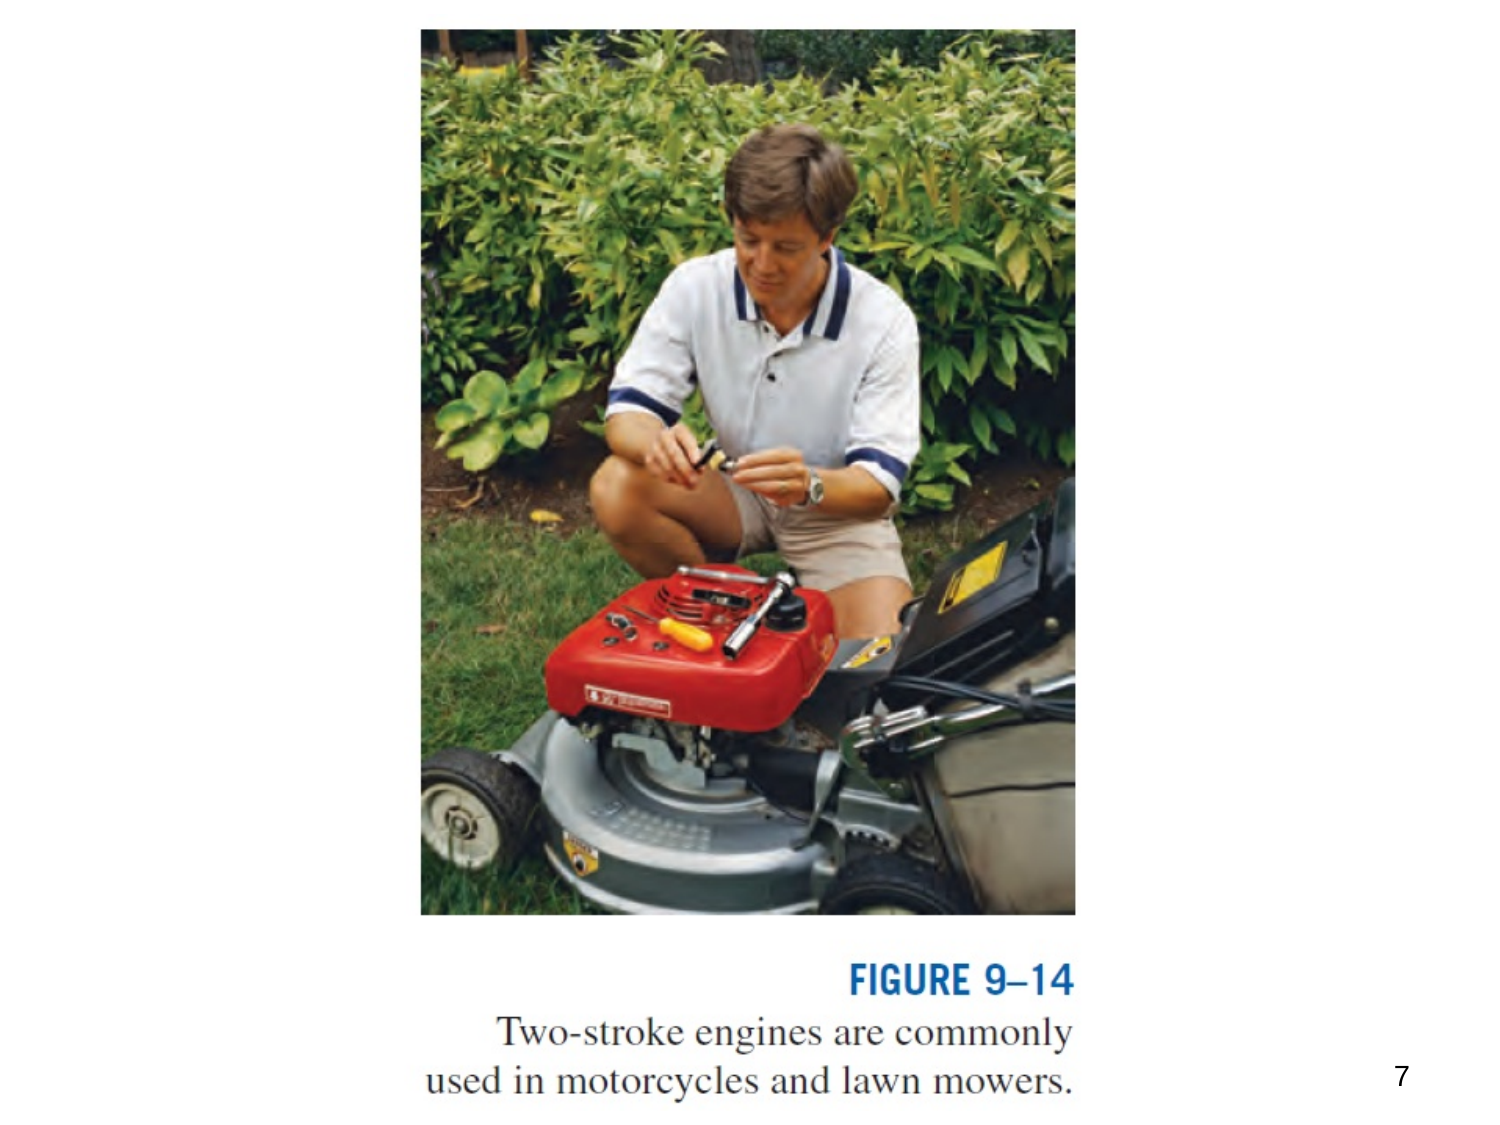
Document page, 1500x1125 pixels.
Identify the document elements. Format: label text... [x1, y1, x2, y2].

slide_number 7 [1099, 1050, 1425, 1103]
picture [404, 14, 1096, 1111]
